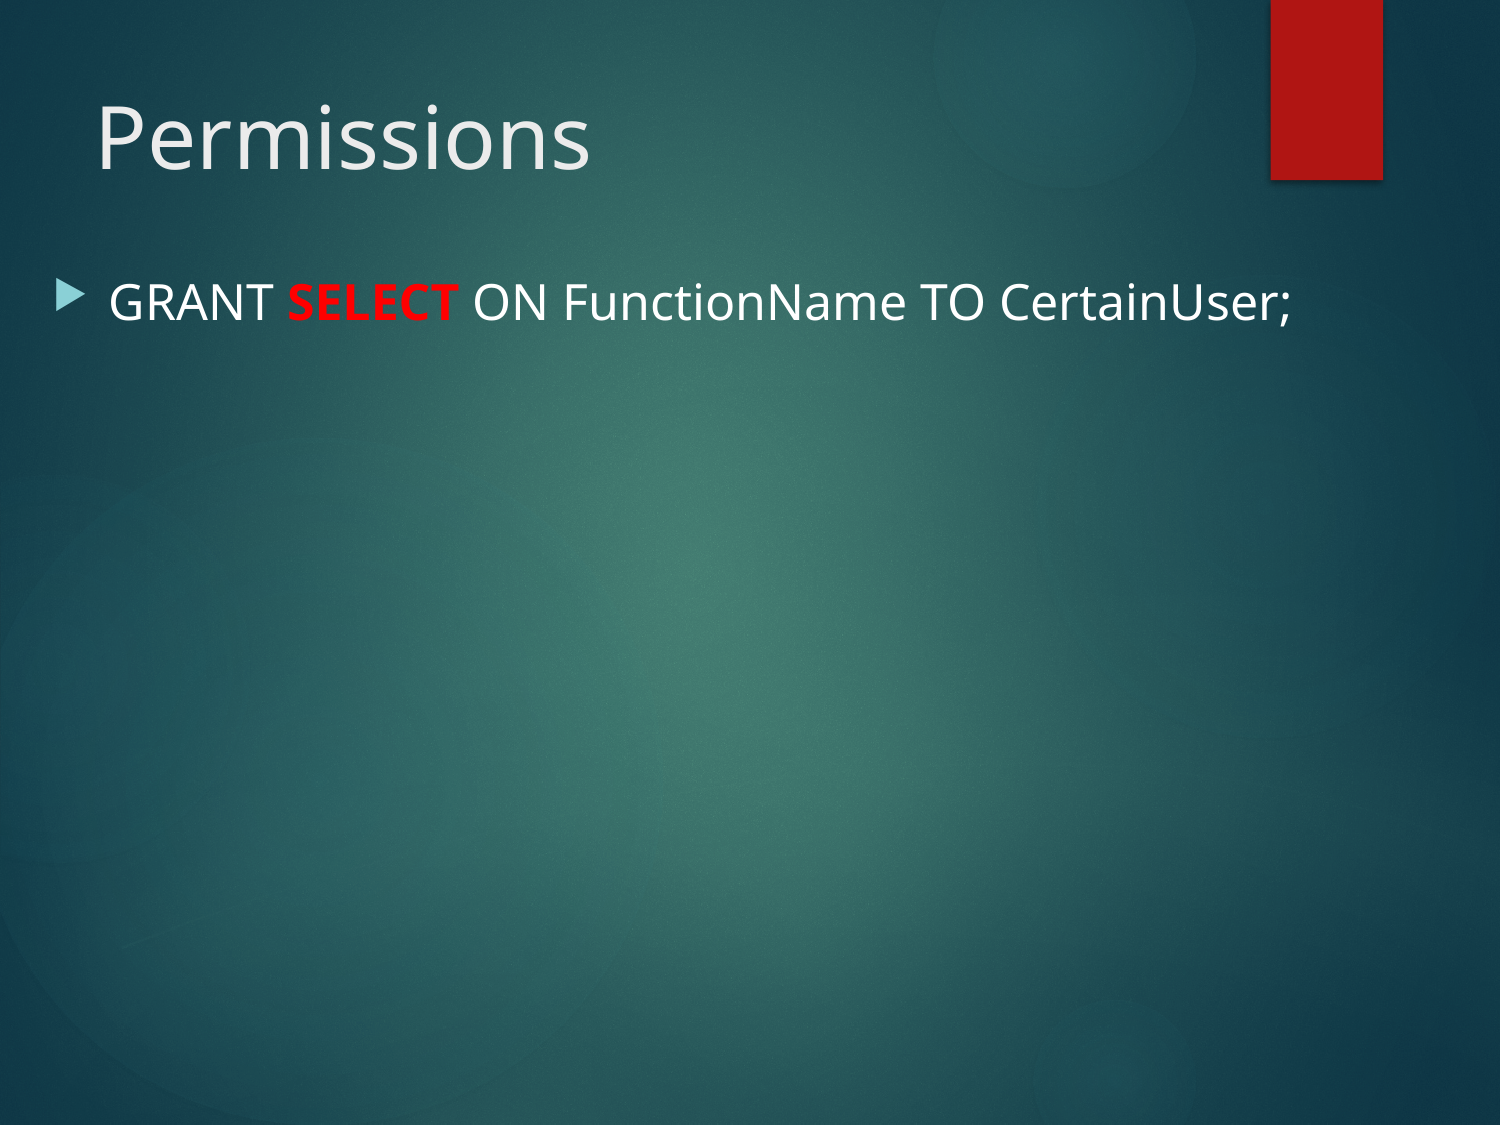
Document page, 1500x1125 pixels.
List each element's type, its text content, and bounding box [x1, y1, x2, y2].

title Permissions [79, 74, 1237, 262]
list GRANT SELECT ON FunctionName TO CertainUser; [37, 262, 1402, 1025]
